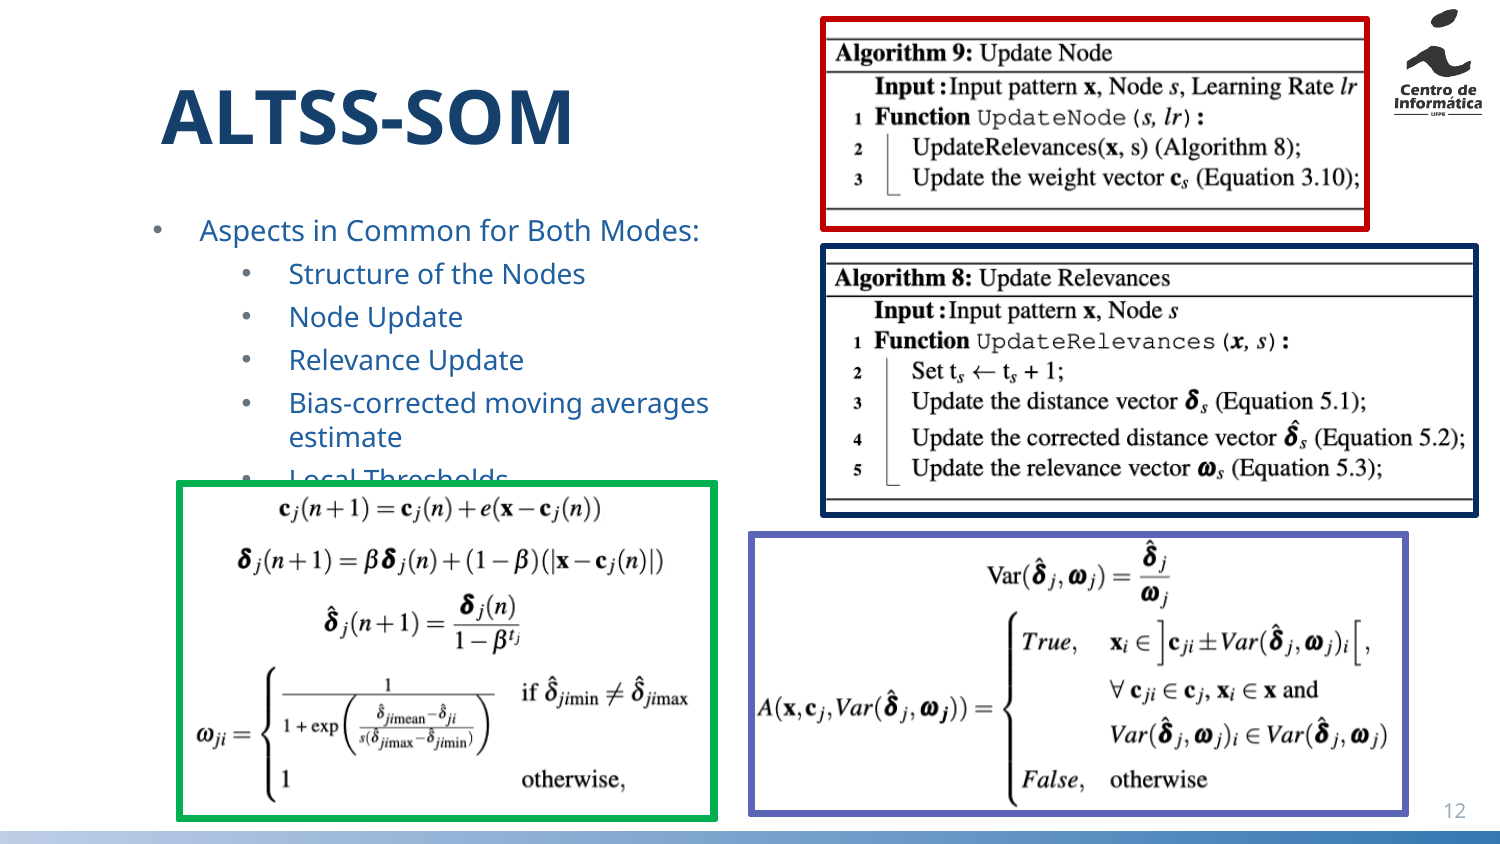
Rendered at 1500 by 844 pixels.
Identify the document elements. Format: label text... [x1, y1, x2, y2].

list Aspects in Common for Both Modes: Structure of the Nodes Node Update Relevance Update Bias-corrected moving averages estimate Local Thresholds [123, 196, 834, 552]
text_box [176, 480, 718, 822]
picture [195, 481, 698, 812]
title ALTSS-SOM [146, 33, 820, 175]
picture [749, 525, 1397, 819]
picture [826, 21, 1365, 227]
text_box [1190, 531, 1409, 783]
slide_number 12 [1391, 783, 1482, 835]
picture [826, 249, 1473, 513]
text_box [748, 531, 966, 602]
picture [1394, 9, 1482, 116]
